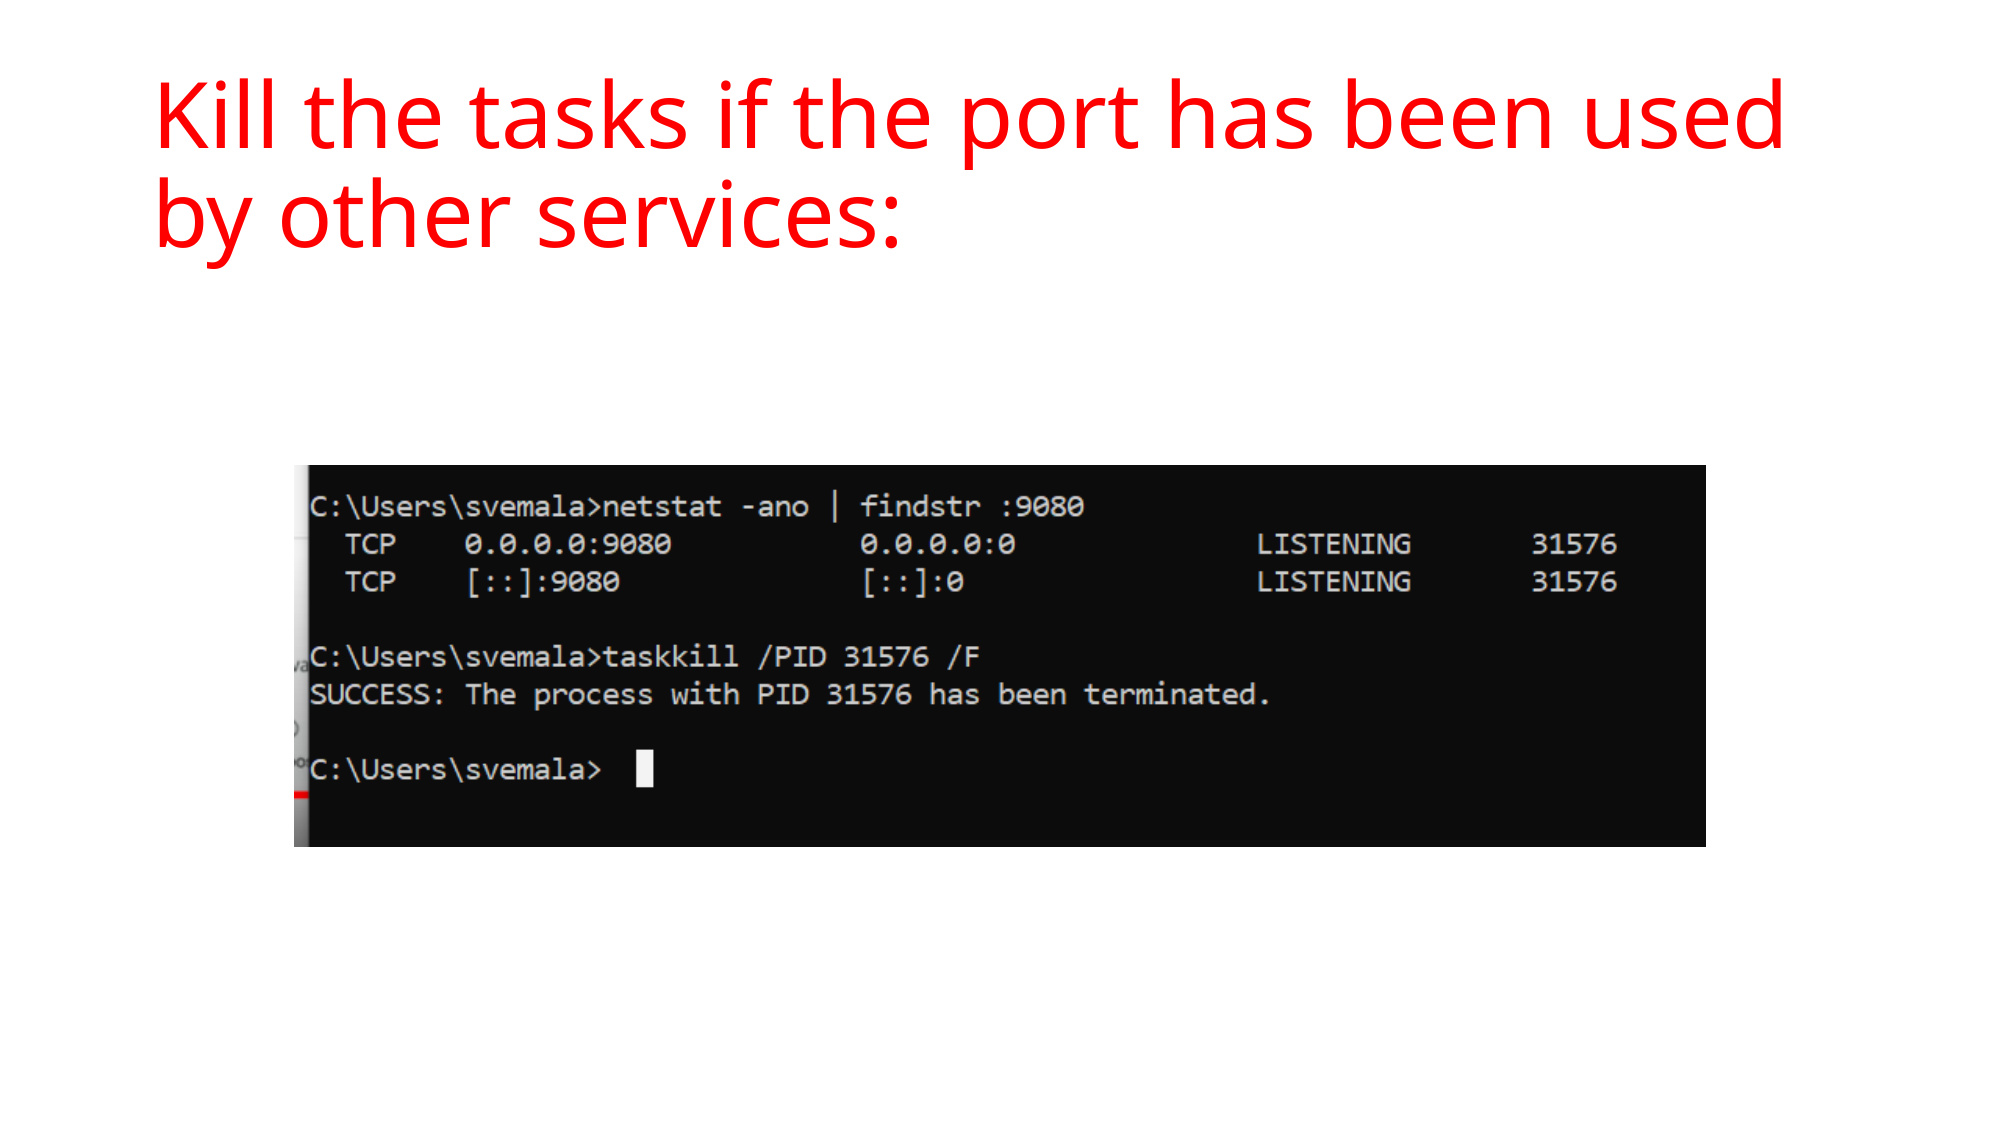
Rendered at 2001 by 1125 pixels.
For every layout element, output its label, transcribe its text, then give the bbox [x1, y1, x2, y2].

title Kill the tasks if the port has been used by other services: [137, 59, 1863, 278]
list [294, 465, 1706, 847]
